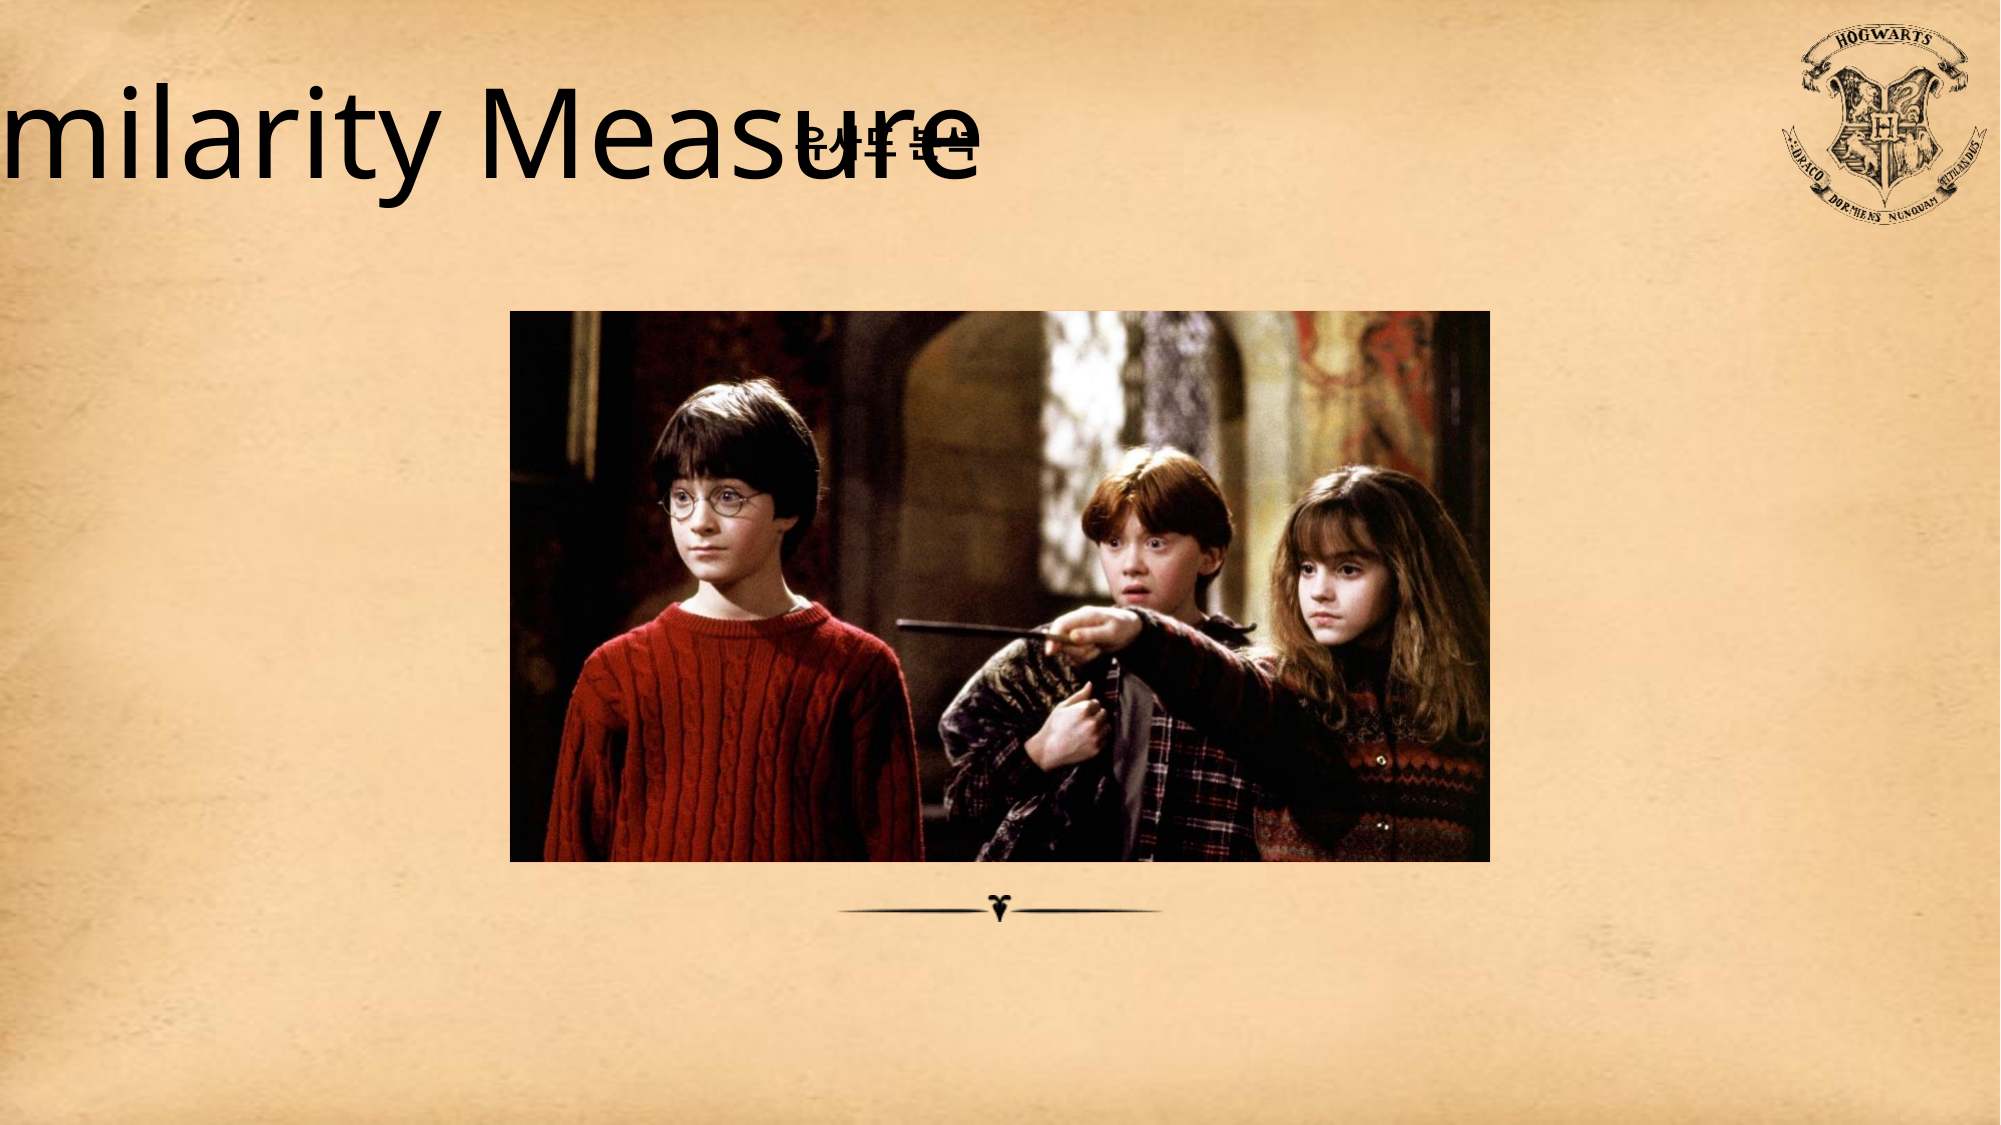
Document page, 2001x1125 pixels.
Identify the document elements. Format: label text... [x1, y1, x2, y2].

text_box Similarity Measure [0, 50, 1002, 211]
picture [0, 0, 2001, 1125]
text_box 유사도 분석 [779, 112, 1083, 173]
